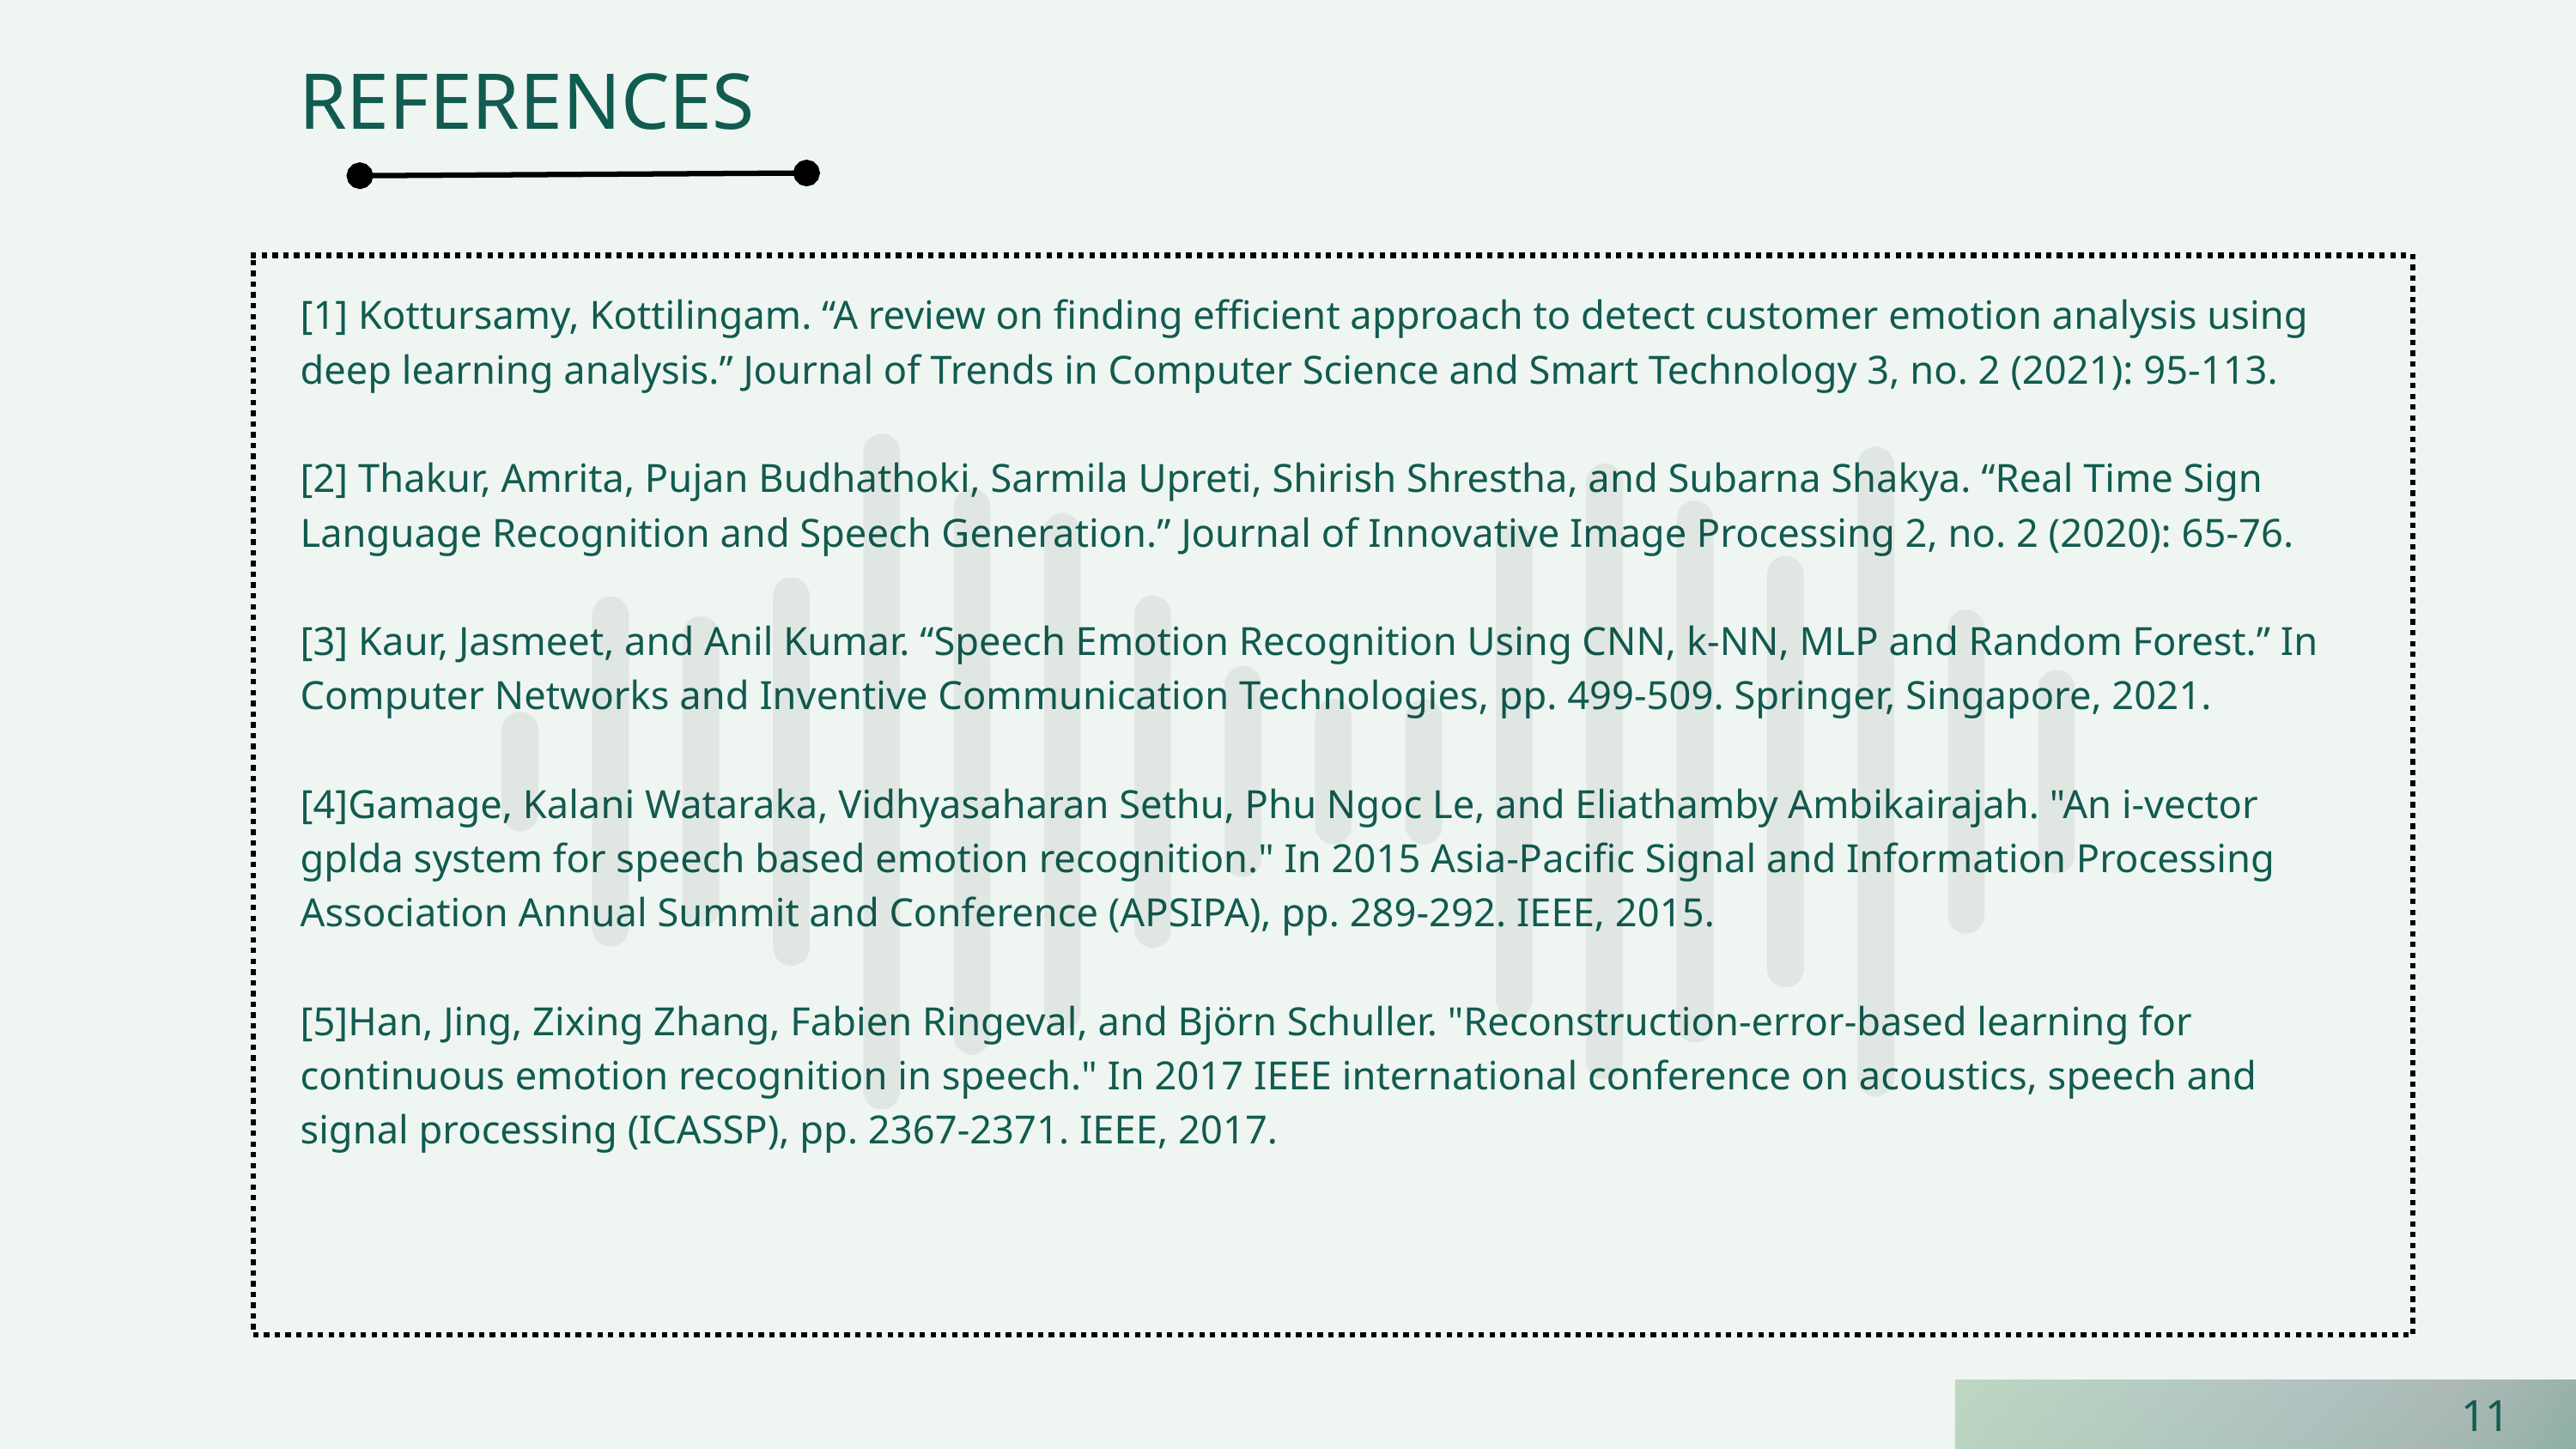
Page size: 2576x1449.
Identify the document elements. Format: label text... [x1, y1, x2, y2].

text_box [253, 255, 2414, 1336]
text_box [350, 164, 816, 185]
text_box [1954, 1379, 2576, 1449]
text_box 11 [2063, 1379, 2511, 1440]
text_box REFERENCES [299, 36, 1366, 145]
